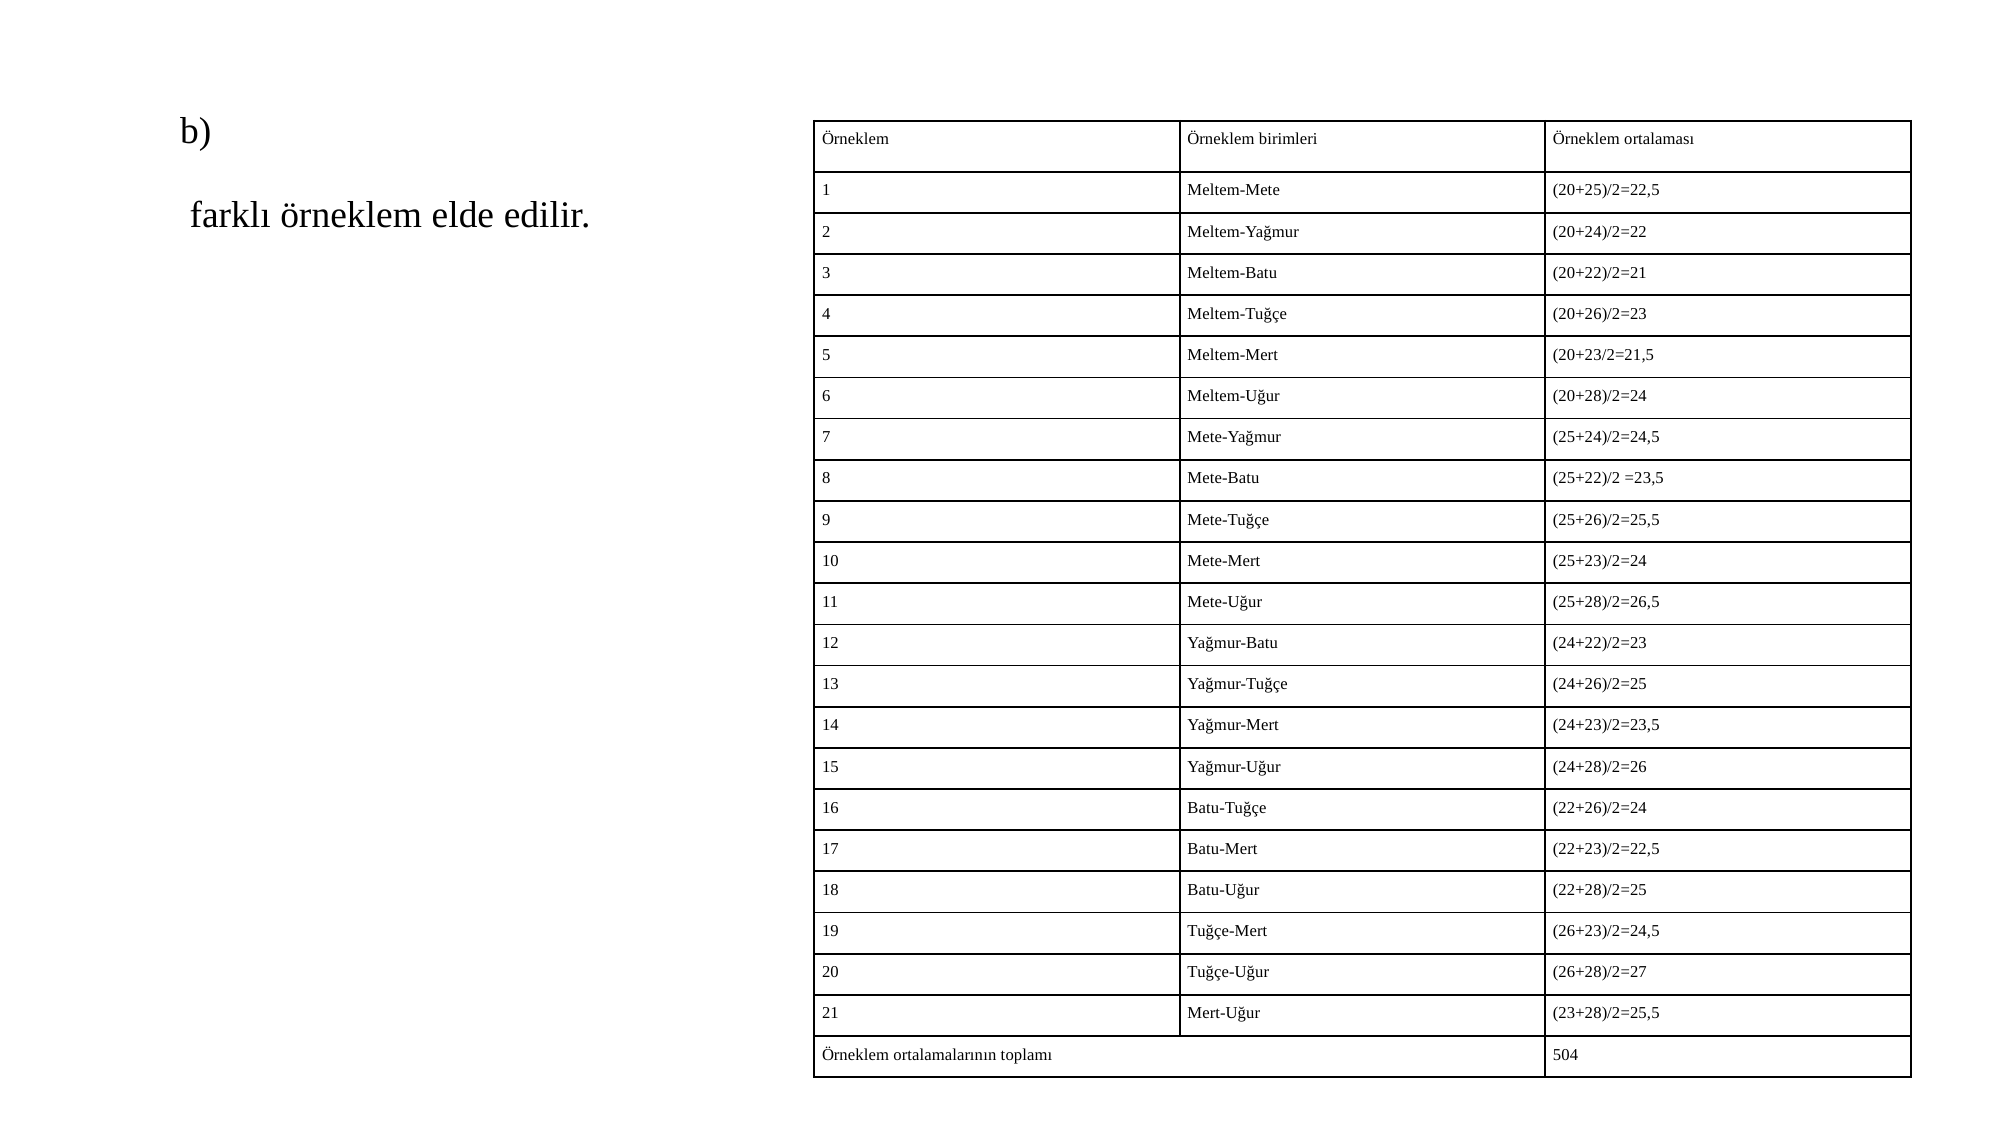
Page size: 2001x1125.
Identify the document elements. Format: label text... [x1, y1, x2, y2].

table_cell 17 [815, 831, 1179, 870]
table_cell Meltem-Yağmur [1181, 214, 1544, 253]
table_cell (25+28)/2=26,5 [1546, 584, 1910, 624]
table_cell (24+22)/2=23 [1546, 625, 1910, 665]
table_cell (23+28)/2=25,5 [1546, 996, 1910, 1035]
table_cell 10 [815, 543, 1179, 582]
table_cell (24+23)/2=23,5 [1546, 708, 1910, 747]
table_cell Mete-Batu [1181, 461, 1544, 500]
table_cell Mete-Uğur [1181, 584, 1544, 624]
table_cell Mete-Mert [1181, 543, 1544, 582]
table_cell 14 [815, 708, 1179, 747]
table_cell Yağmur-Mert [1181, 708, 1544, 747]
table_cell Meltem-Mert [1181, 337, 1544, 377]
table_cell (20+25)/2=22,5 [1546, 173, 1910, 212]
table_cell (20+28)/2=24 [1546, 378, 1910, 418]
table_cell (22+28)/2=25 [1546, 872, 1910, 912]
table_cell 11 [815, 584, 1179, 624]
table_cell 16 [815, 790, 1179, 829]
table_cell 12 [815, 625, 1179, 665]
table_cell 7 [815, 419, 1179, 459]
table_cell 18 [815, 872, 1179, 912]
table_cell Meltem-Tuğçe [1181, 296, 1544, 335]
table_cell 3 [815, 255, 1179, 294]
table_cell Örneklem ortalamalarının toplamı [815, 1037, 1544, 1076]
table_cell 19 [815, 913, 1179, 953]
table_header Örneklem ortalaması [1546, 122, 1910, 171]
table_cell (22+26)/2=24 [1546, 790, 1910, 829]
table_cell 13 [815, 666, 1179, 706]
table_cell (26+28)/2=27 [1546, 955, 1910, 994]
table_cell Batu-Tuğçe [1181, 790, 1544, 829]
table_header Örneklem birimleri [1181, 122, 1544, 171]
table_cell Mert-Uğur [1181, 996, 1544, 1035]
table_cell Batu-Uğur [1181, 872, 1544, 912]
table_cell (24+26)/2=25 [1546, 666, 1910, 706]
table_cell 1 [815, 173, 1179, 212]
table_cell Tuğçe-Uğur [1181, 955, 1544, 994]
table_cell (25+23)/2=24 [1546, 543, 1910, 582]
table_cell 6 [815, 378, 1179, 418]
table_cell Tuğçe-Mert [1181, 913, 1544, 953]
table_cell Mete-Tuğçe [1181, 502, 1544, 541]
table_cell 504 [1546, 1037, 1910, 1076]
table_cell 4 [815, 296, 1179, 335]
table_cell (22+23)/2=22,5 [1546, 831, 1910, 870]
table_cell 2 [815, 214, 1179, 253]
table_cell (20+22)/2=21 [1546, 255, 1910, 294]
table_cell (24+28)/2=26 [1546, 749, 1910, 788]
table_cell 15 [815, 749, 1179, 788]
table_cell 9 [815, 502, 1179, 541]
table_cell (20+26)/2=23 [1546, 296, 1910, 335]
table_cell Meltem-Mete [1181, 173, 1544, 212]
table_cell Mete-Yağmur [1181, 419, 1544, 459]
table_cell 8 [815, 461, 1179, 500]
table_cell (25+22)/2 =23,5 [1546, 461, 1910, 500]
table_cell (20+23/2=21,5 [1546, 337, 1910, 377]
table_cell Meltem-Batu [1181, 255, 1544, 294]
table_cell Meltem-Uğur [1181, 378, 1544, 418]
table_cell Yağmur-Tuğçe [1181, 666, 1544, 706]
table_cell (25+26)/2=25,5 [1546, 502, 1910, 541]
table_cell Yağmur-Batu [1181, 625, 1544, 665]
table_cell (20+24)/2=22 [1546, 214, 1910, 253]
table_cell (25+24)/2=24,5 [1546, 419, 1910, 459]
table_cell 21 [815, 996, 1179, 1035]
table_cell 5 [815, 337, 1179, 377]
table_cell (26+23)/2=24,5 [1546, 913, 1910, 953]
table_cell Batu-Mert [1181, 831, 1544, 870]
table_header Örneklem [815, 122, 1179, 171]
table_cell 20 [815, 955, 1179, 994]
table_cell Yağmur-Uğur [1181, 749, 1544, 788]
